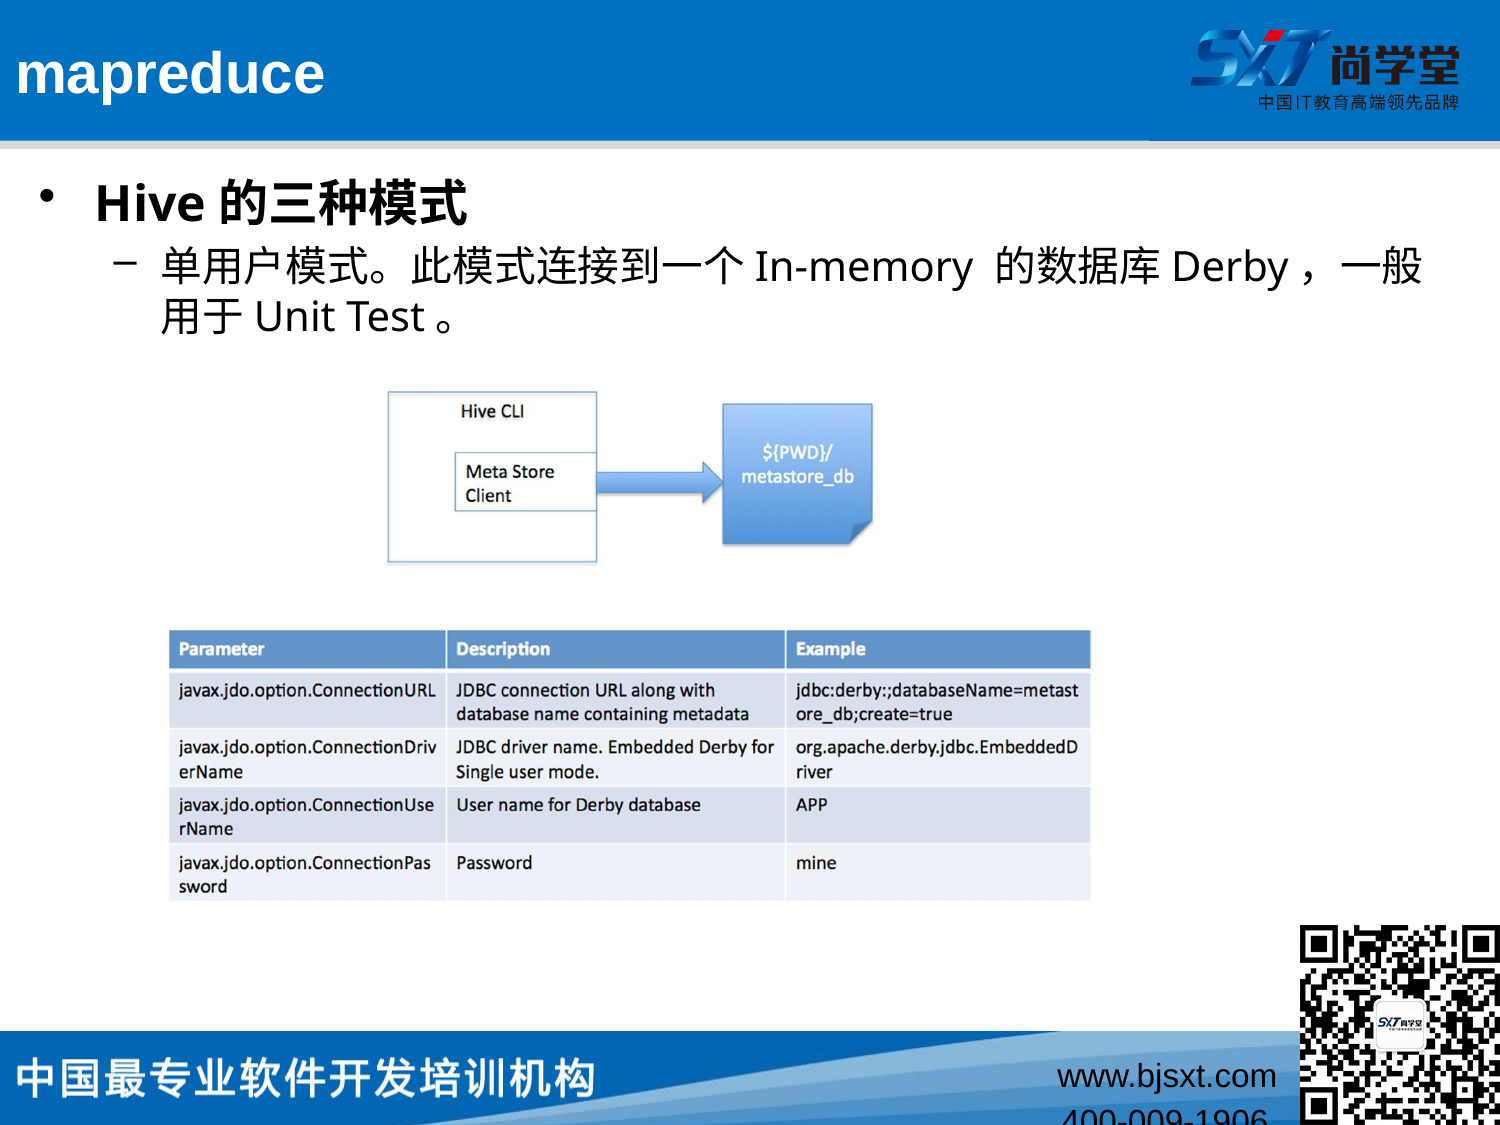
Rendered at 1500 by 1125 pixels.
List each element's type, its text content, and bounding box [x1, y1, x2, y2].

picture [1254, 1120, 1263, 1125]
picture [1235, 1112, 1245, 1125]
picture [1217, 1112, 1226, 1123]
picture [1102, 1112, 1112, 1125]
title mapreduce [0, 0, 1161, 141]
picture [1169, 1112, 1178, 1123]
picture [159, 361, 1098, 911]
picture [1161, 0, 1500, 141]
list Hive的三种模式 单用户模式。此模式连接到一个In-memory 的数据库Derby，一般用于Unit Test。 [23, 164, 1465, 997]
picture [1131, 1112, 1141, 1125]
picture [1150, 1112, 1160, 1125]
picture [1065, 1114, 1073, 1125]
picture [1083, 1112, 1093, 1125]
picture [0, 925, 1500, 1125]
